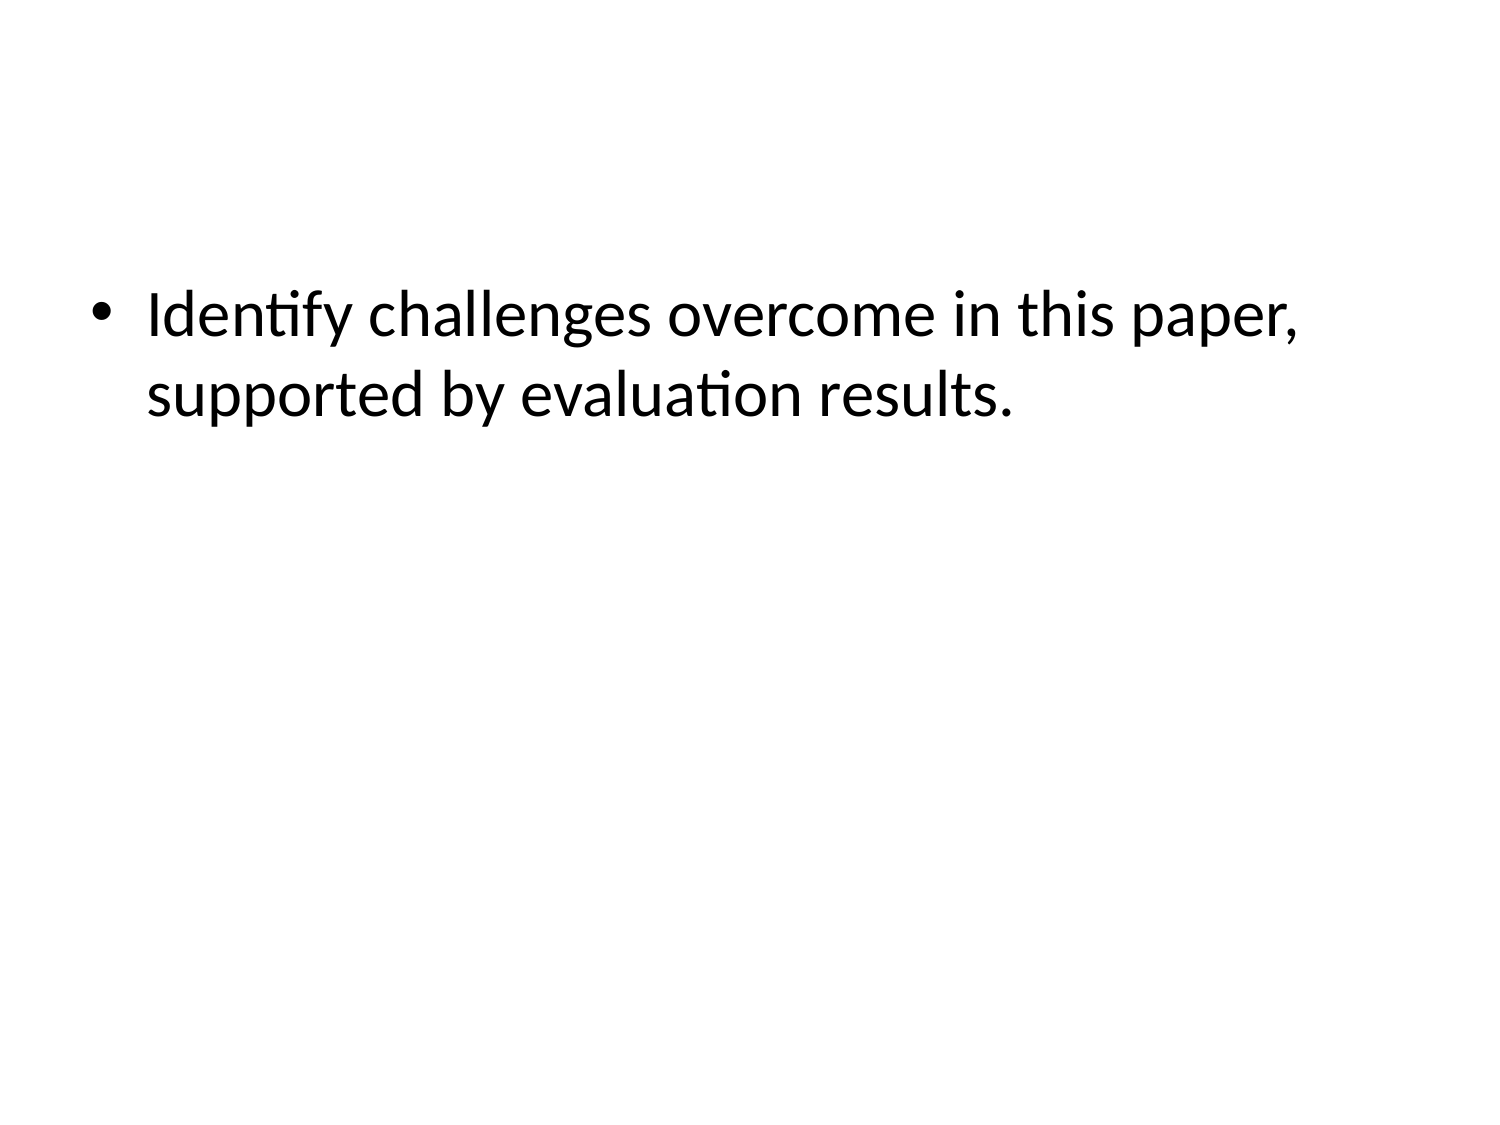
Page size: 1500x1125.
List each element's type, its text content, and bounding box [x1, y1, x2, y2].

list Identify challenges overcome in this paper, supported by evaluation results. [75, 262, 1425, 1005]
